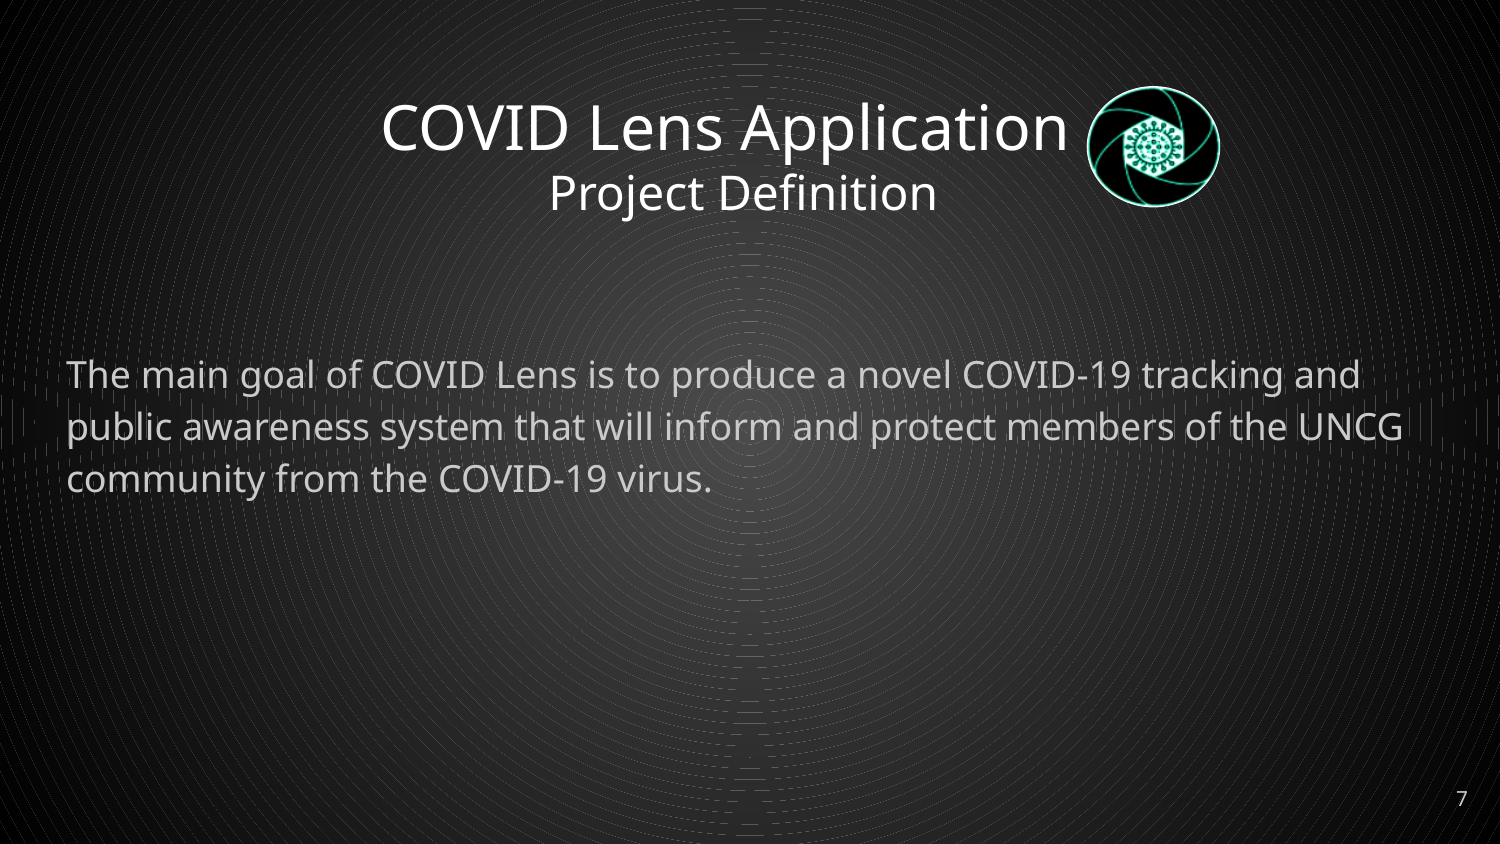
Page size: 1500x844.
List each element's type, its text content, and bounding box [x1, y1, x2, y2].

picture [1086, 85, 1221, 208]
title COVID Lens Application Project Definition [51, 72, 1449, 217]
slide_number ‹#› [1392, 767, 1483, 833]
list The main goal of COVID Lens is to produce a novel COVID-19 tracking and public awareness system that will inform and protect members of the UNCG community from the COVID-19 virus. [51, 251, 1449, 785]
